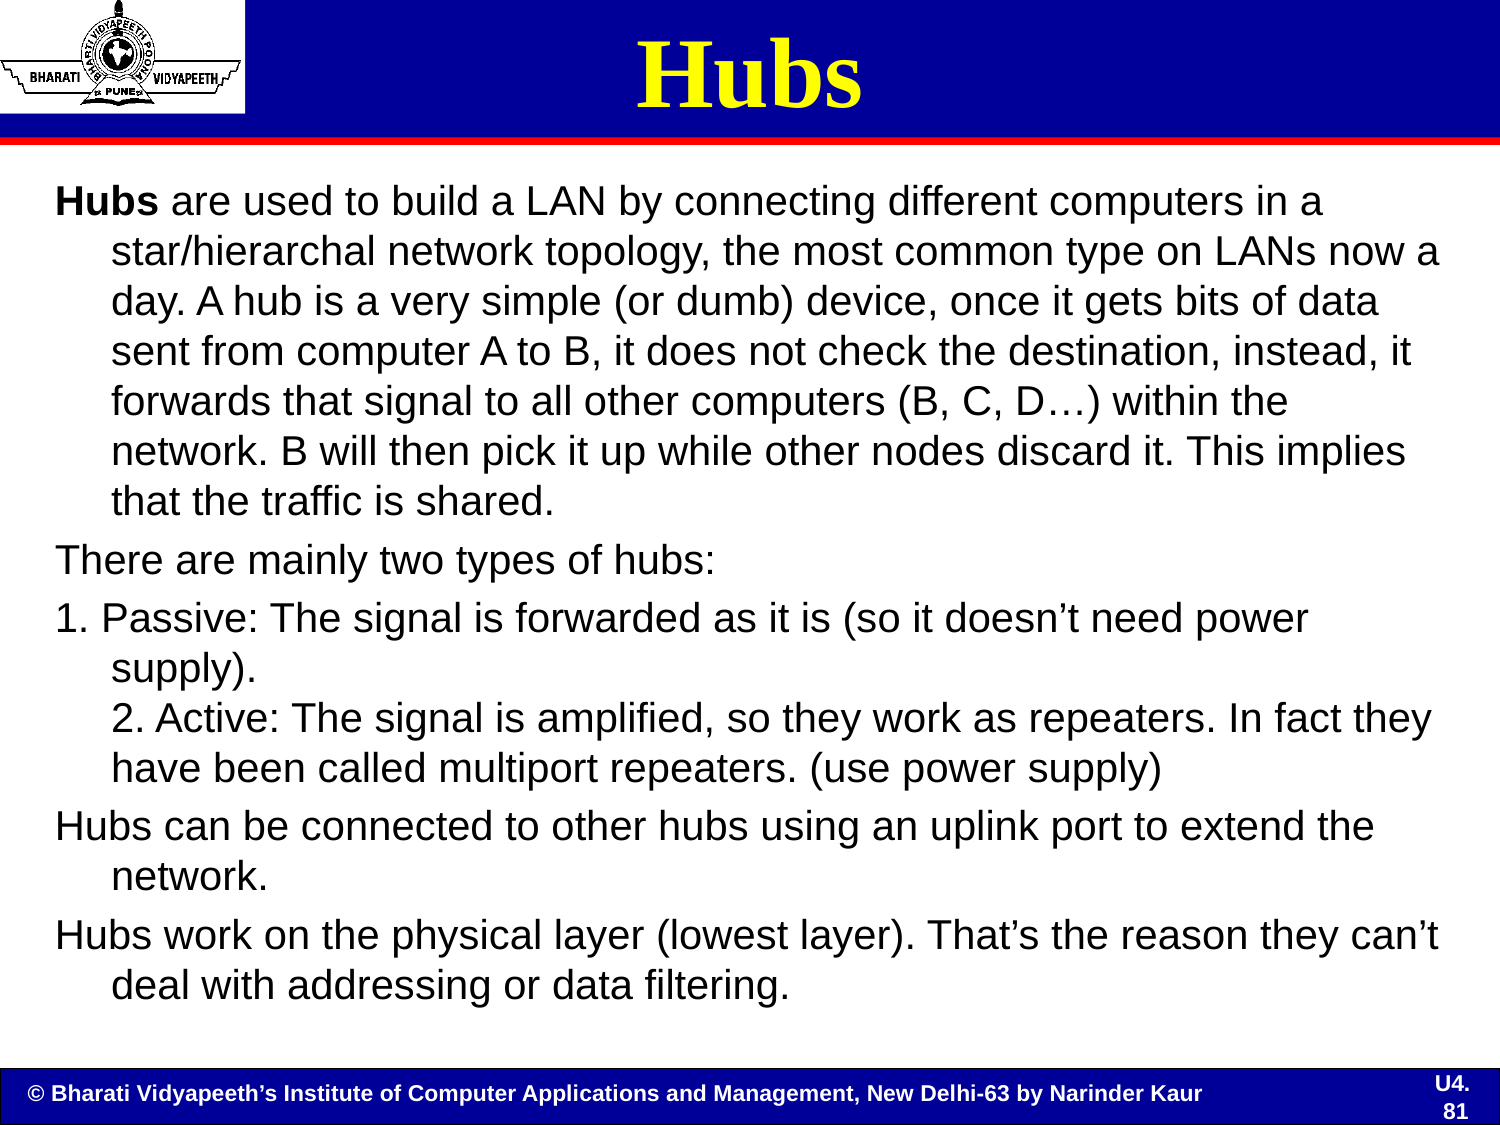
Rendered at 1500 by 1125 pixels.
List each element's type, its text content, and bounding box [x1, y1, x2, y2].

picture [0, 0, 75, 106]
list Hubs are used to build a LAN by connecting different computers in a star/hierarchal network topology, the most common type on LANs now a day. A hub is a very simple (or dumb) device, once it gets bits of data sent from computer A to B, it does not check the destination, instead, it forwards that signal to all other computers (B, C, D…) within the network. B will then pick it up while other nodes discard it. This implies that the traffic is shared. There are mainly two types of hubs: 1. Passive: The signal is forwarded as it is (so it doesn’t need power supply). 2. Active: The signal is amplified, so they work as repeaters. In fact they have been called multiport repeaters. (use power supply) Hubs can be connected to other hubs using an uplink port to extend the network. Hubs work on the physical layer (lowest layer). That’s the reason they can’t deal with addressing or data filtering. [39, 166, 1469, 1024]
title Hubs [75, 0, 1425, 166]
